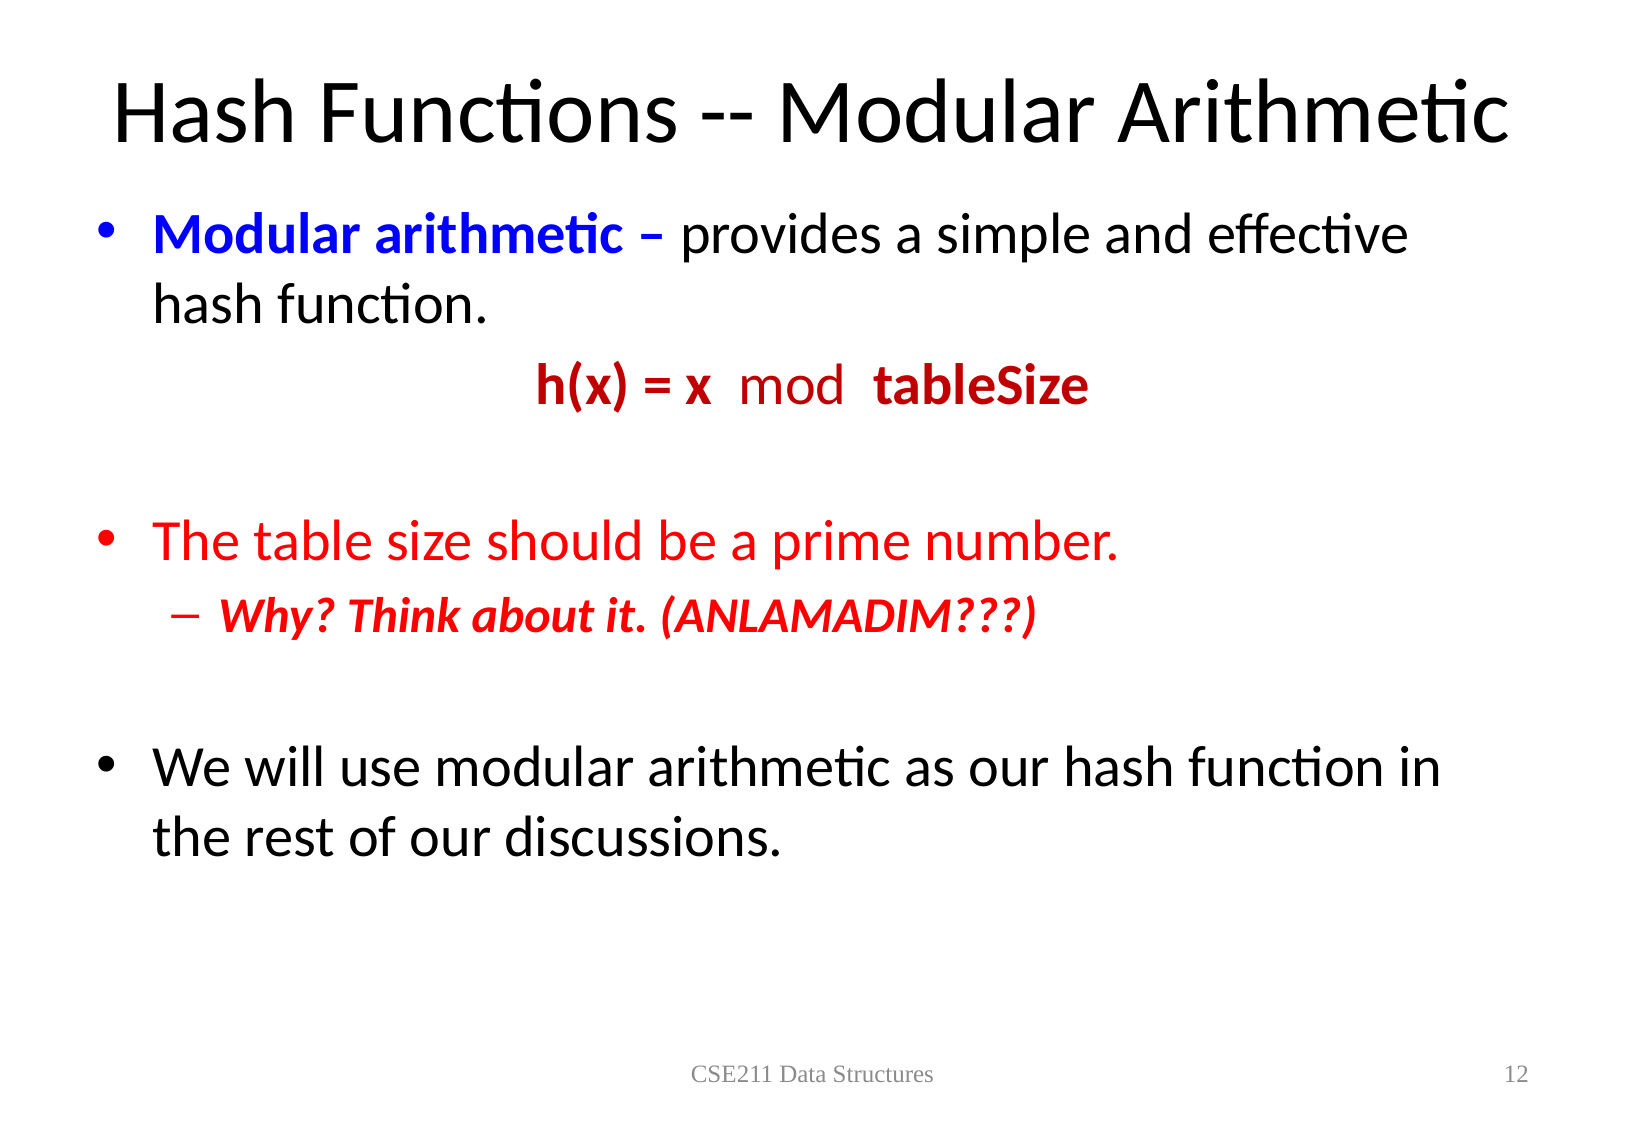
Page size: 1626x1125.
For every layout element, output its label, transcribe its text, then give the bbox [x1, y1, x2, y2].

title Hash Functions -- Modular Arithmetic [81, 37, 1544, 175]
list Modular arithmetic – provides a simple and effective hash function. h(x) = x mod tableSize The table size should be a prime number. Why? Think about it. (ANLAMADIM???) We will use modular arithmetic as our hash function in the rest of our discussions. [81, 187, 1544, 1005]
footer CSE211 Data Structures [512, 1042, 1113, 1103]
slide_number 12 [1164, 1042, 1544, 1103]
